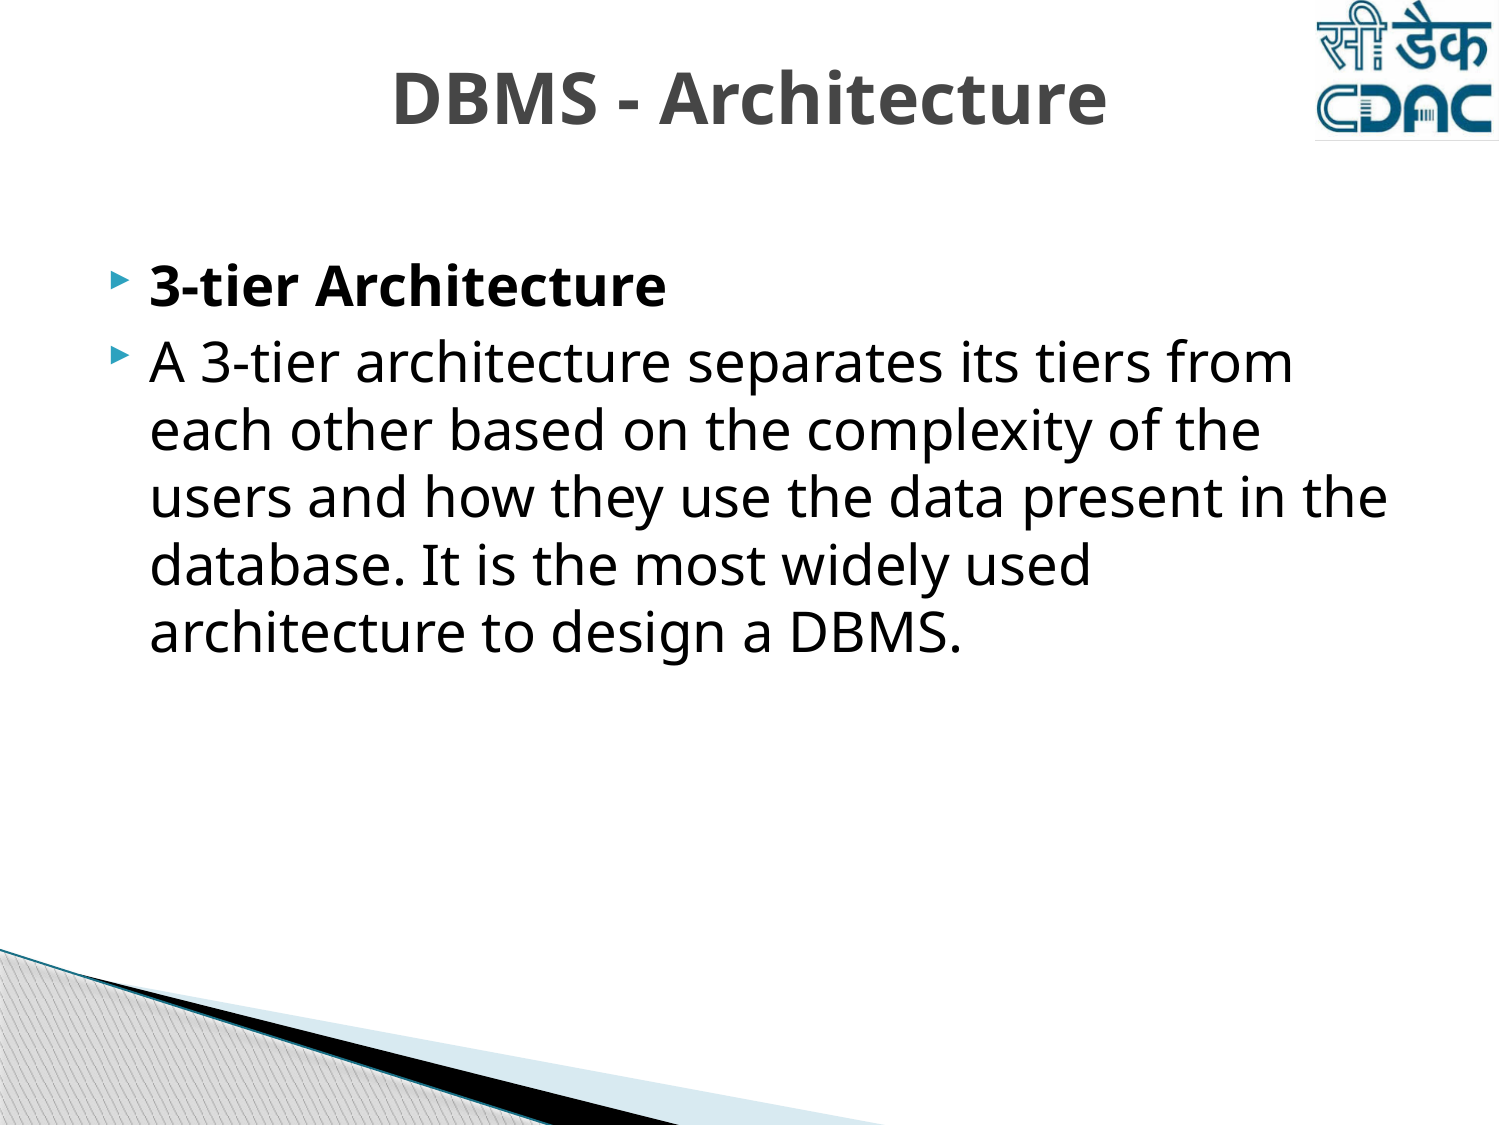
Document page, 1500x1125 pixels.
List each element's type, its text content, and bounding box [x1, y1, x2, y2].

picture [1315, 0, 1500, 141]
list 3-tier Architecture A 3-tier architecture separates its tiers from each other based on the complexity of the users and how they use the data present in the database. It is the most widely used architecture to design a DBMS. [75, 243, 1425, 986]
picture [1425, 52, 1429, 65]
title DBMS - Architecture [75, 45, 1425, 233]
